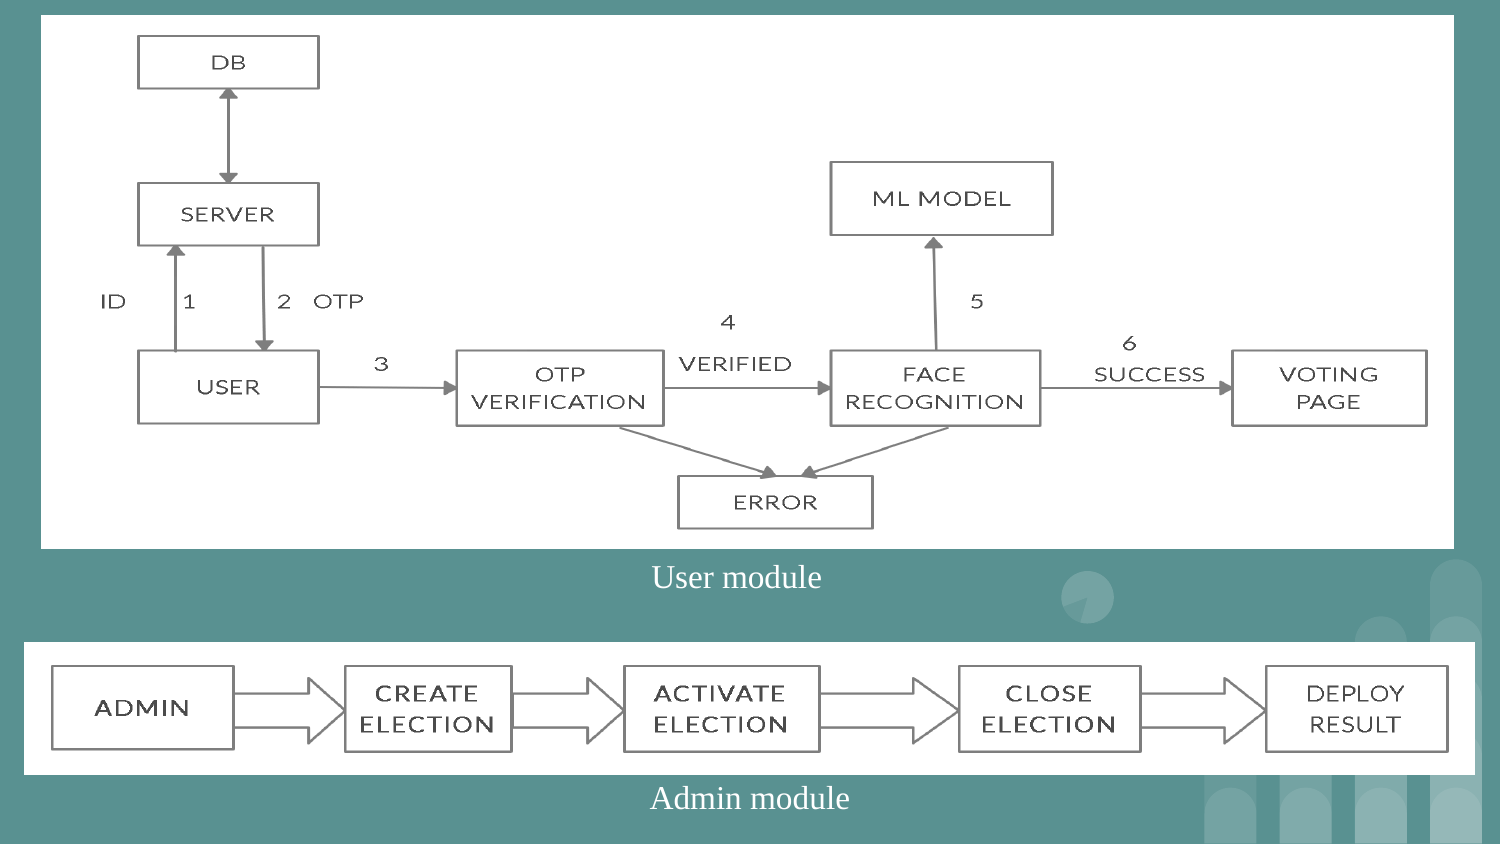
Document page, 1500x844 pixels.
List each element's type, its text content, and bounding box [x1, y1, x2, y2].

text_box Admin module [480, 783, 1020, 816]
picture [24, 642, 1476, 775]
picture [41, 14, 1454, 549]
text_box User module [223, 557, 1251, 605]
